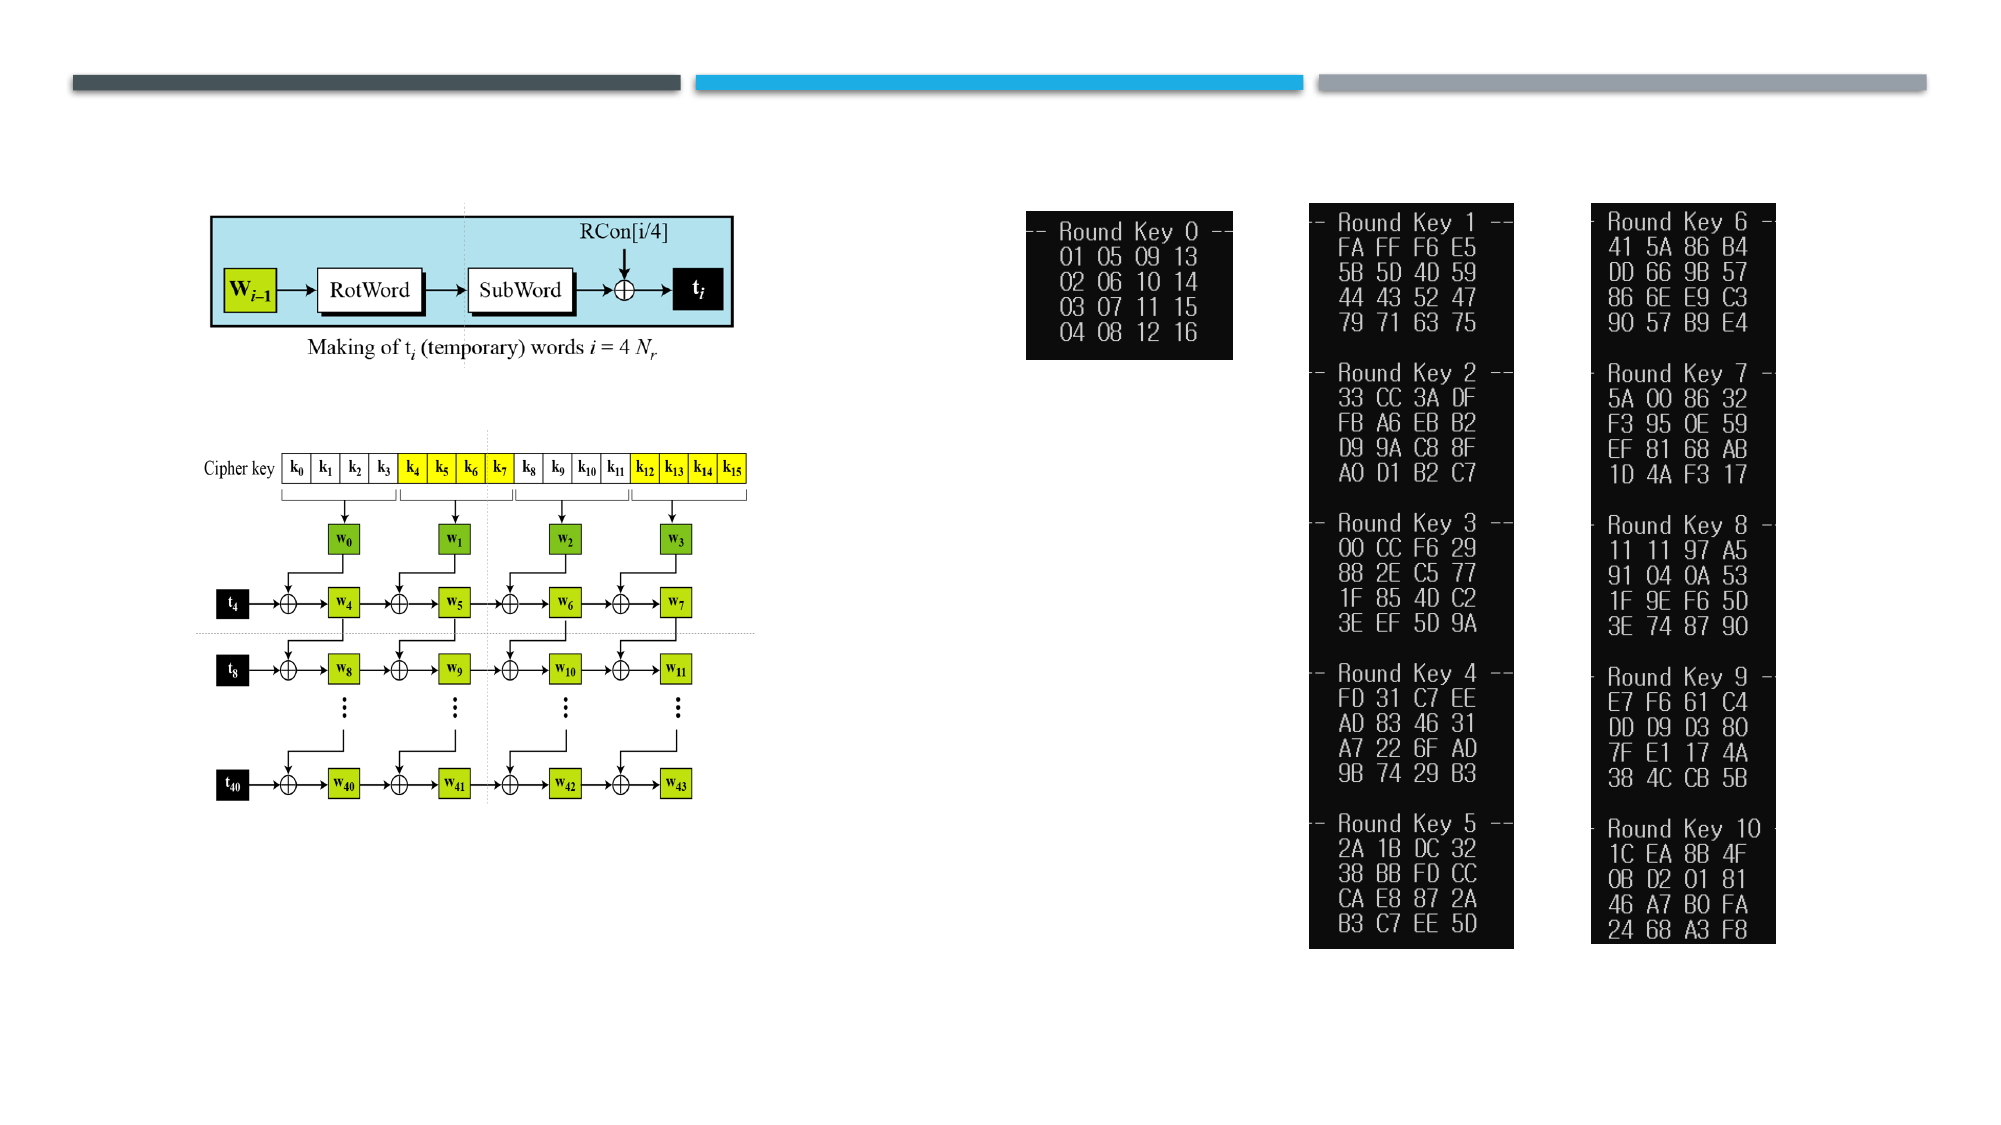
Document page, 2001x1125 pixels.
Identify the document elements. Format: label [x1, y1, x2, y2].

picture [194, 203, 746, 369]
picture [1025, 211, 1234, 361]
picture [1590, 203, 1776, 945]
picture [194, 427, 756, 805]
picture [1309, 203, 1515, 950]
